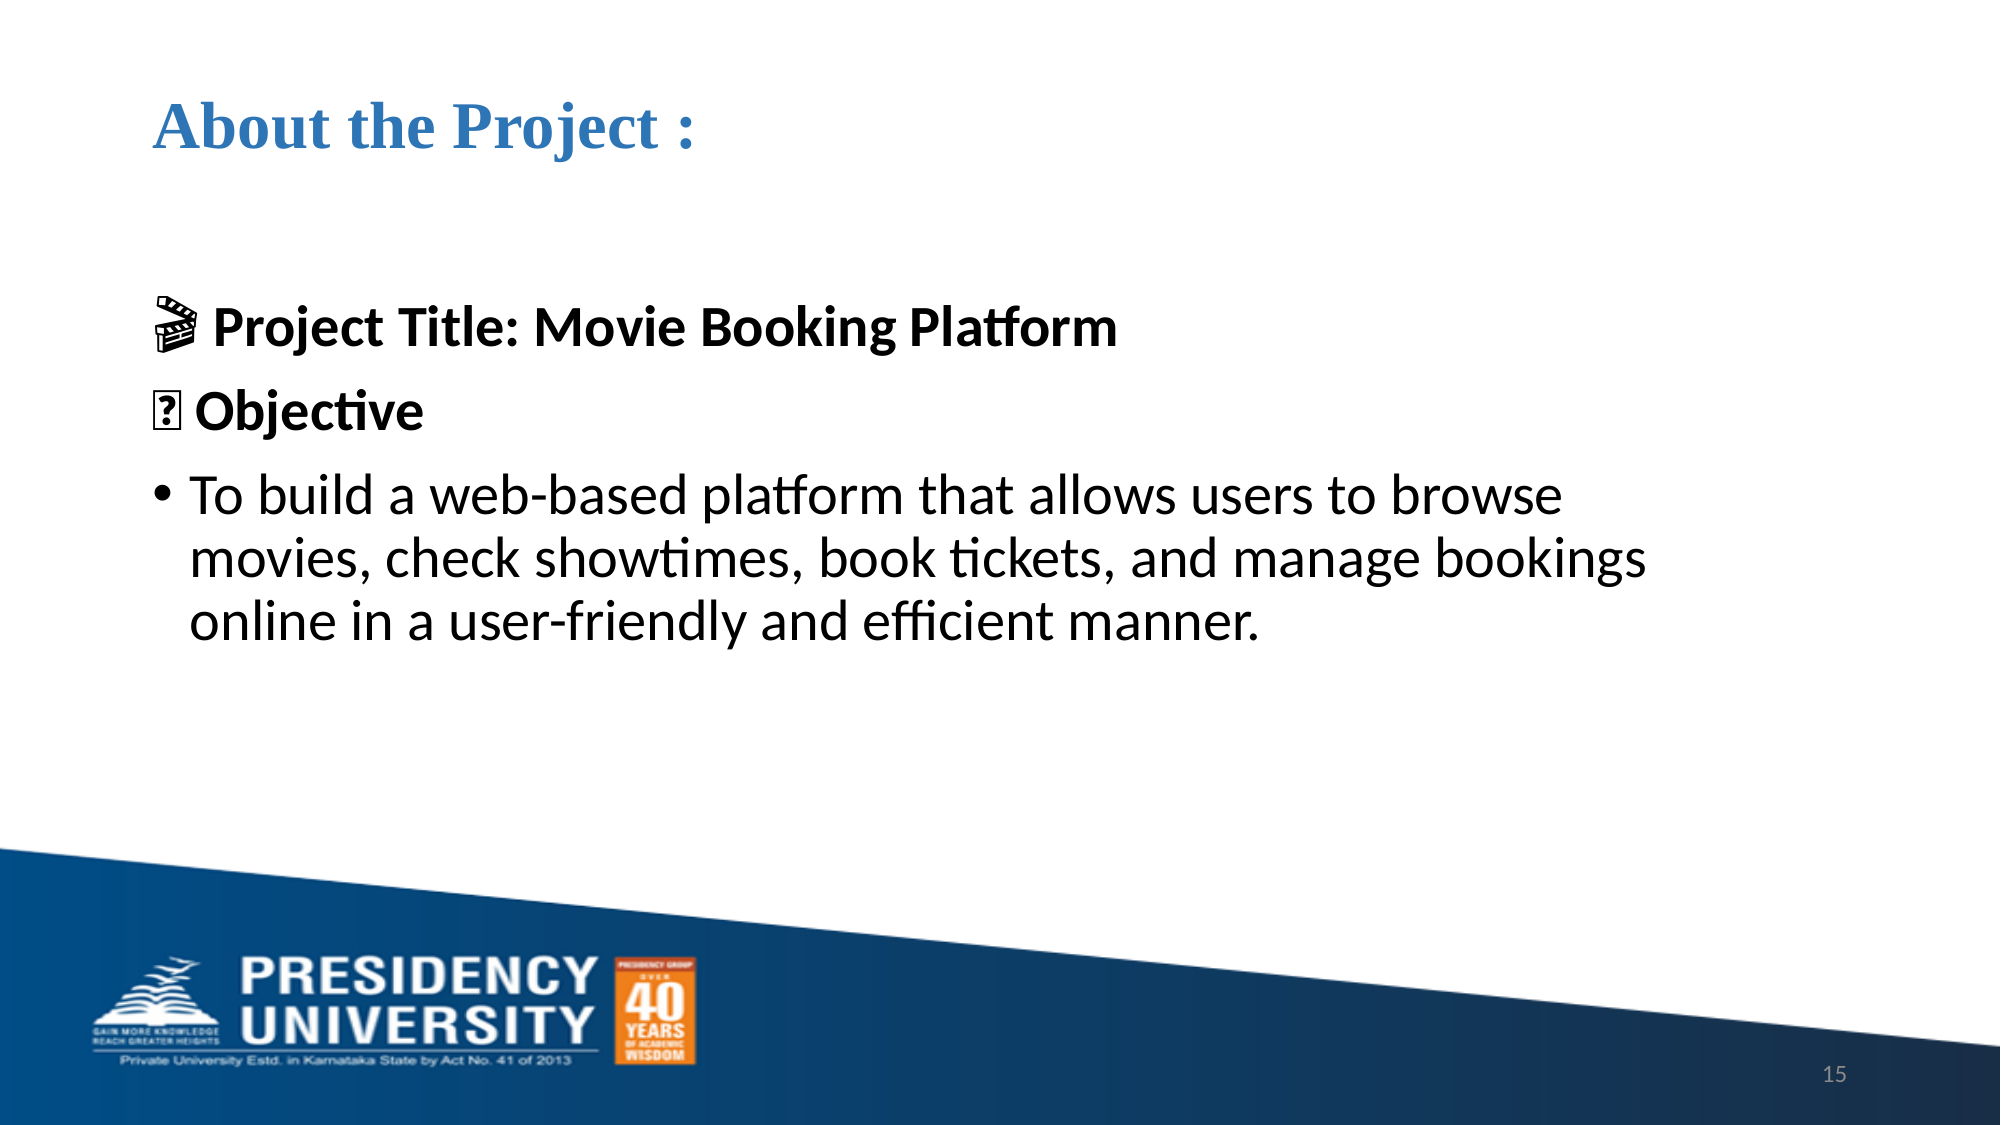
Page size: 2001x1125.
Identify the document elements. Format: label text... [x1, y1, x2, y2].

title About the Project : [137, 59, 1863, 195]
slide_number 15 [1412, 1042, 1863, 1103]
list 🎬 Project Title: Movie Booking Platform 📌 Objective To build a web-based platform that allows users to browse movies, check showtimes, book tickets, and manage bookings online in a user-friendly and efficient manner. [137, 289, 1766, 909]
picture [0, 845, 2000, 1125]
